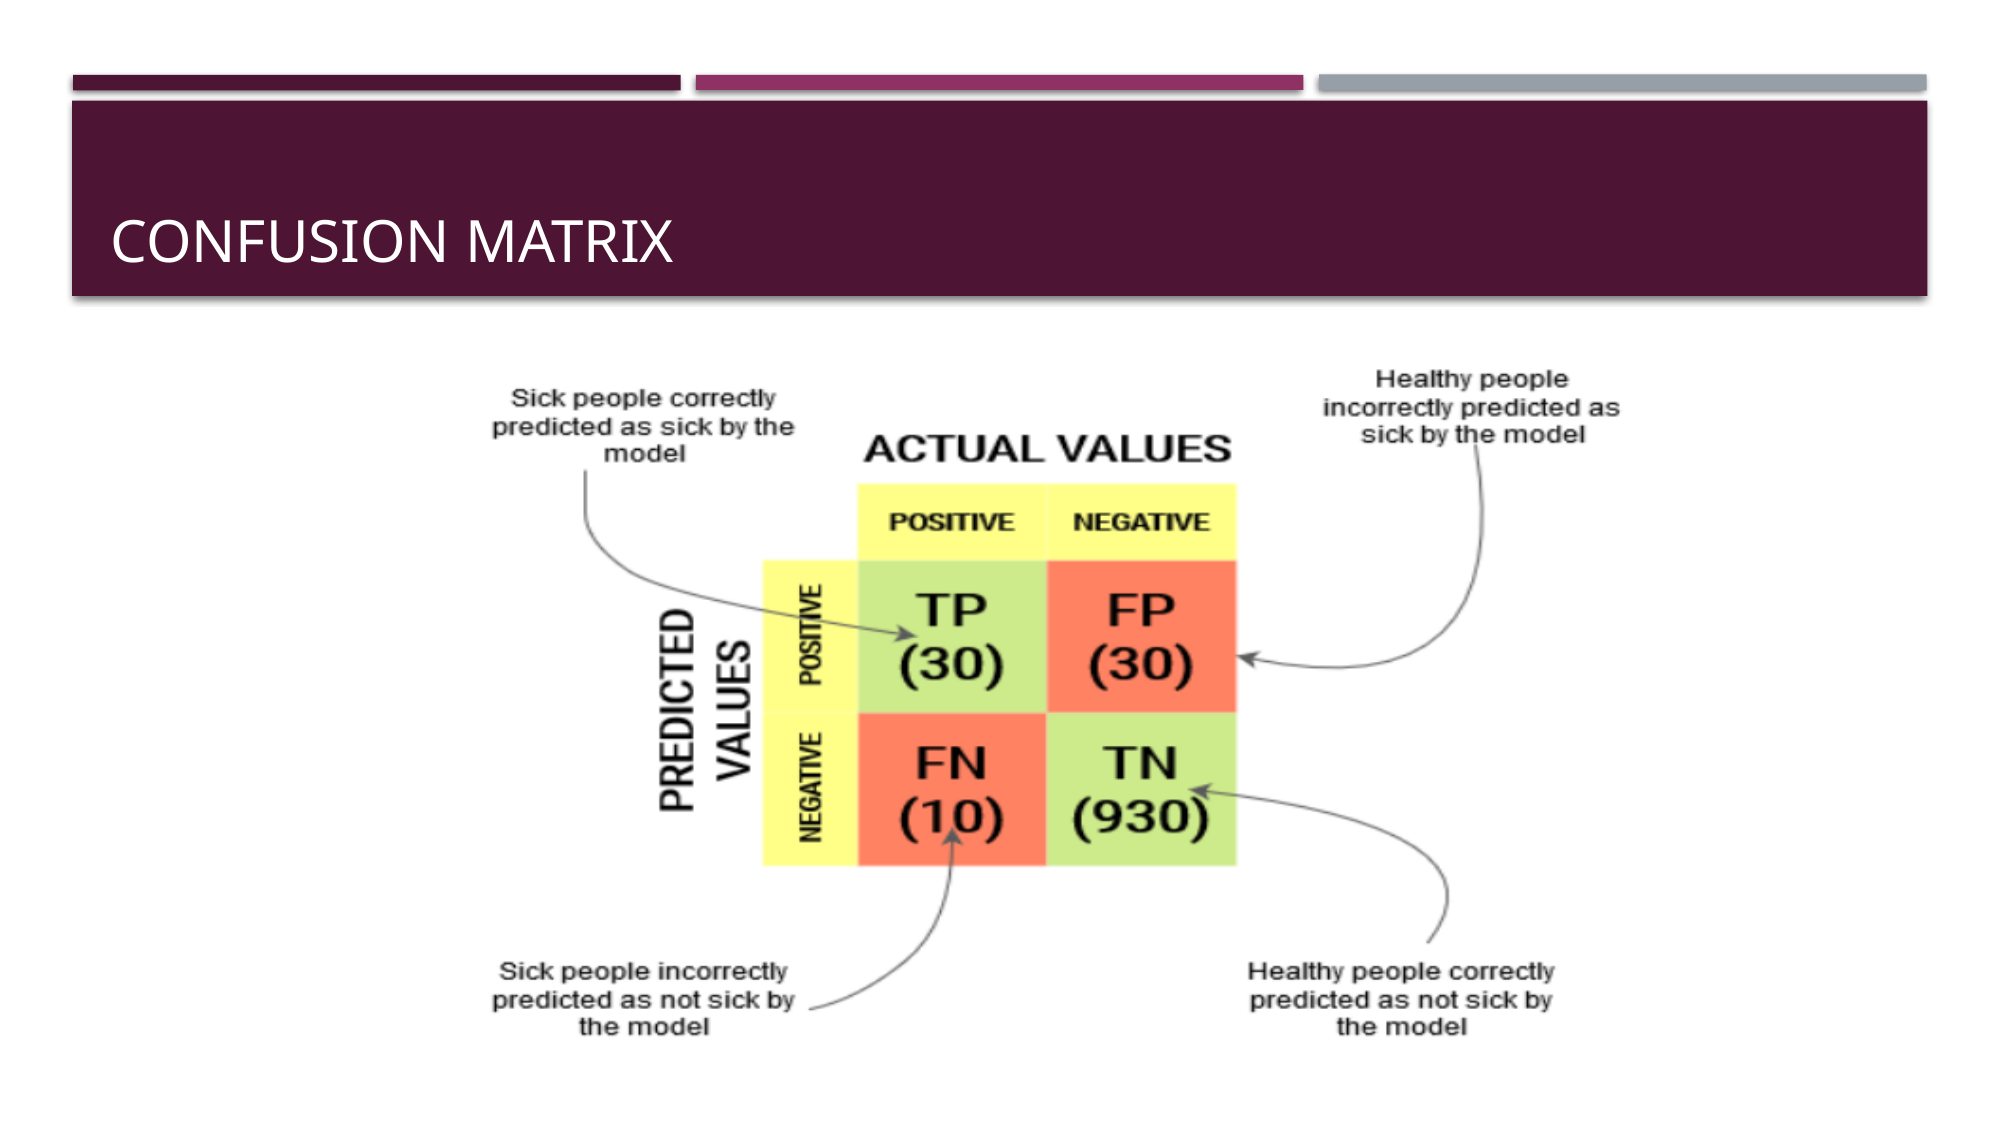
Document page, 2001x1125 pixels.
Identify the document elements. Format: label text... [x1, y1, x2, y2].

picture [478, 368, 1633, 1041]
title Confusion Matrix [95, 115, 1905, 282]
